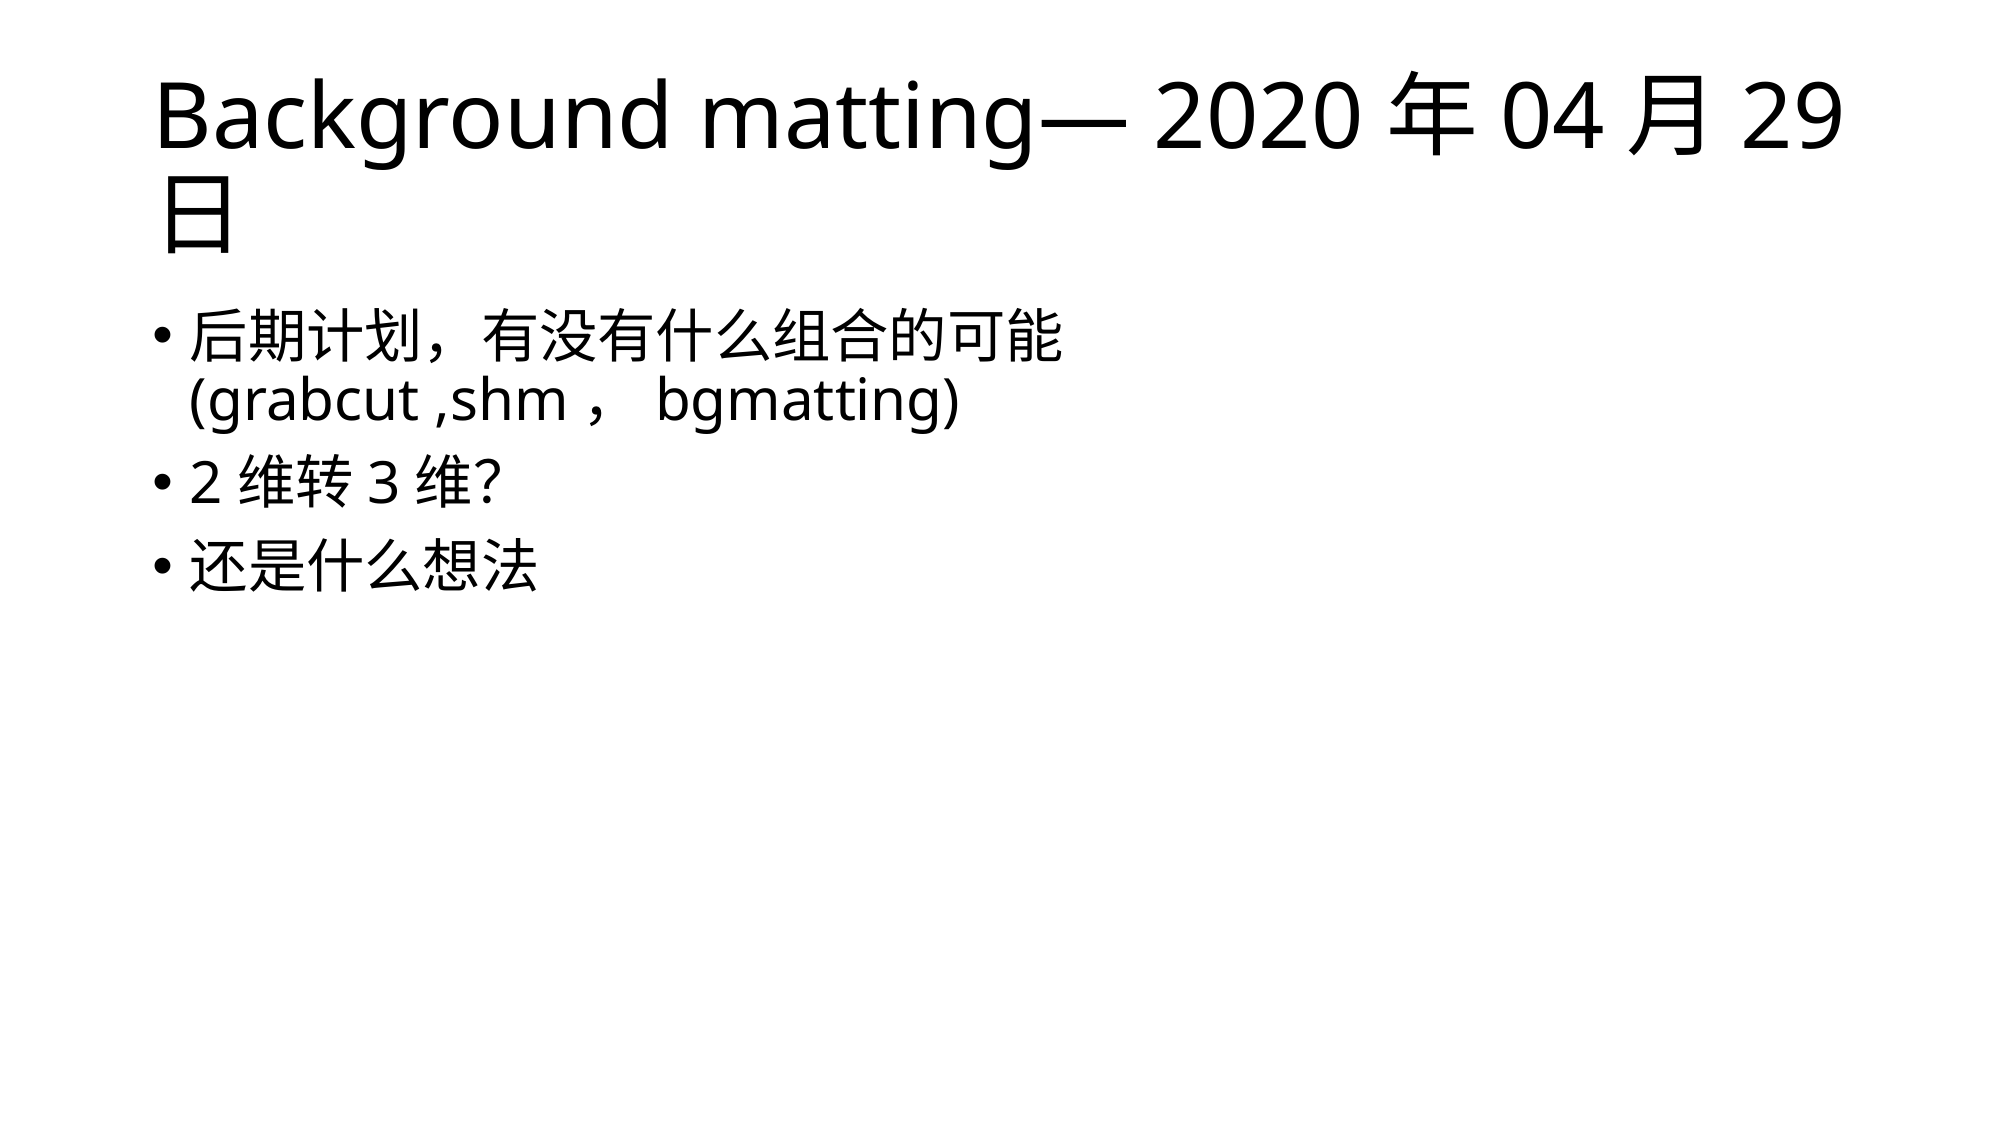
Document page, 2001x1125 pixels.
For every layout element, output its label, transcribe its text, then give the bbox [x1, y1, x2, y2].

title Background matting— 2020年04月29日 [137, 59, 1863, 278]
list 后期计划，有没有什么组合的可能(grabcut ,shm，bgmatting) 2维转3维？ 还是什么想法 [137, 299, 1863, 1014]
